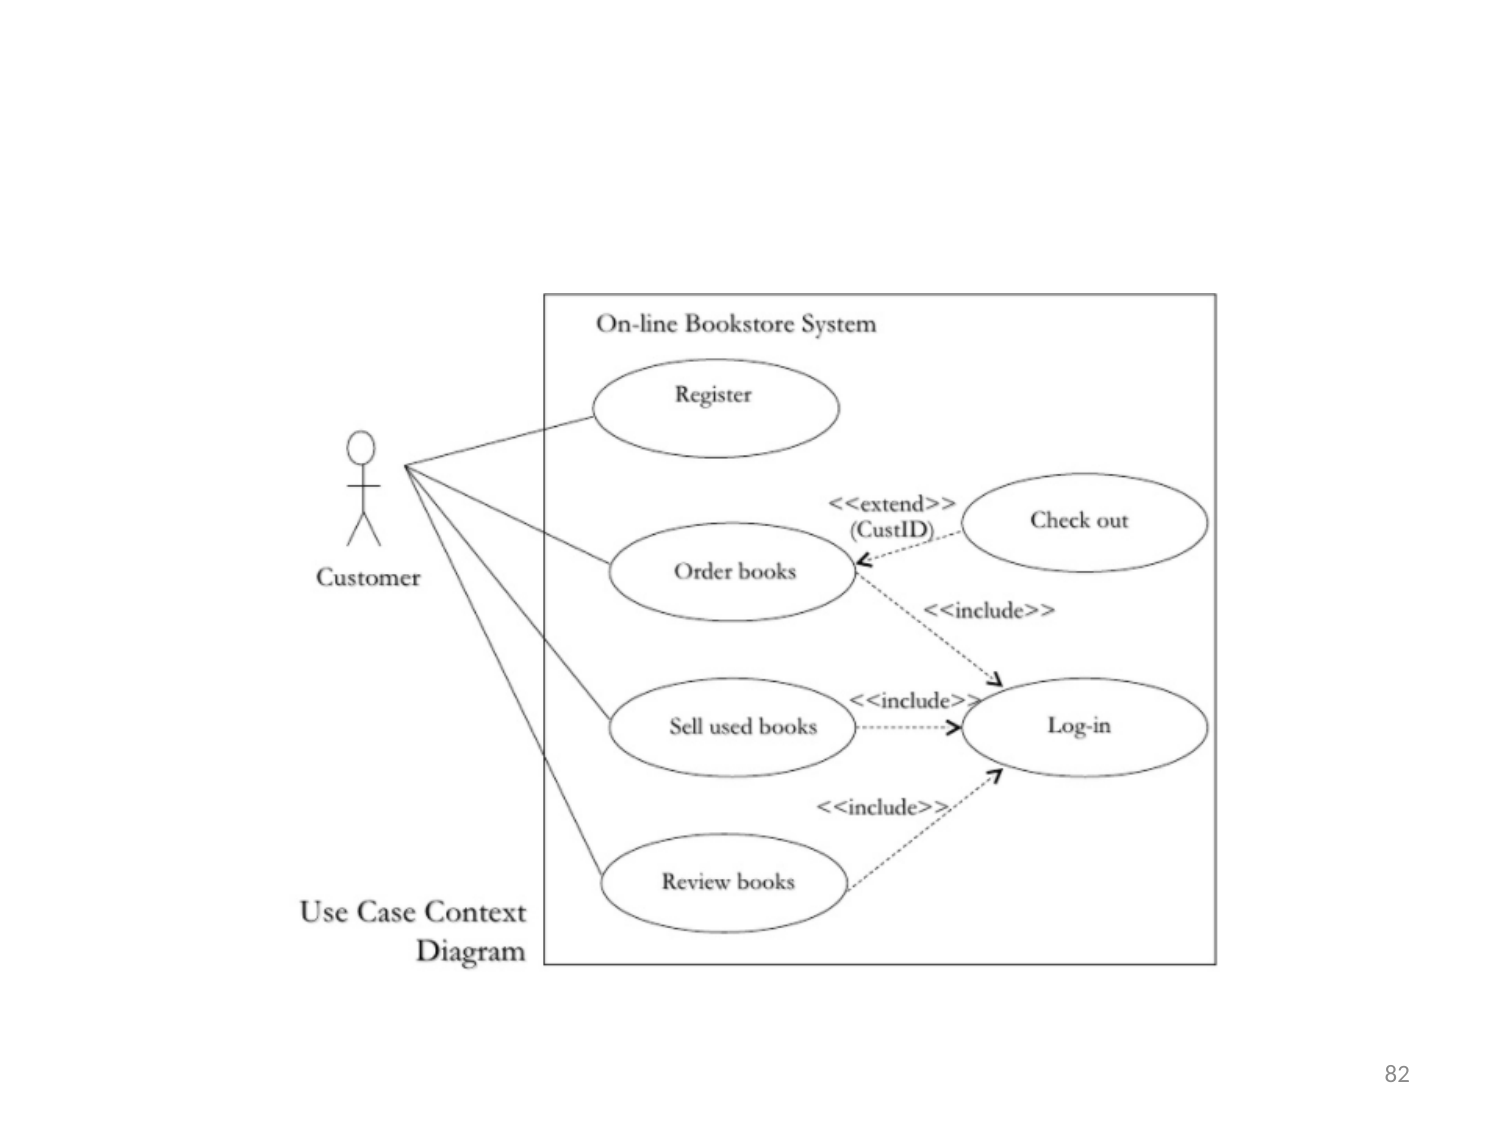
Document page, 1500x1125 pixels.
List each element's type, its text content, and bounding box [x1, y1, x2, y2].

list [270, 292, 1230, 975]
slide_number 82 [1074, 1042, 1425, 1103]
